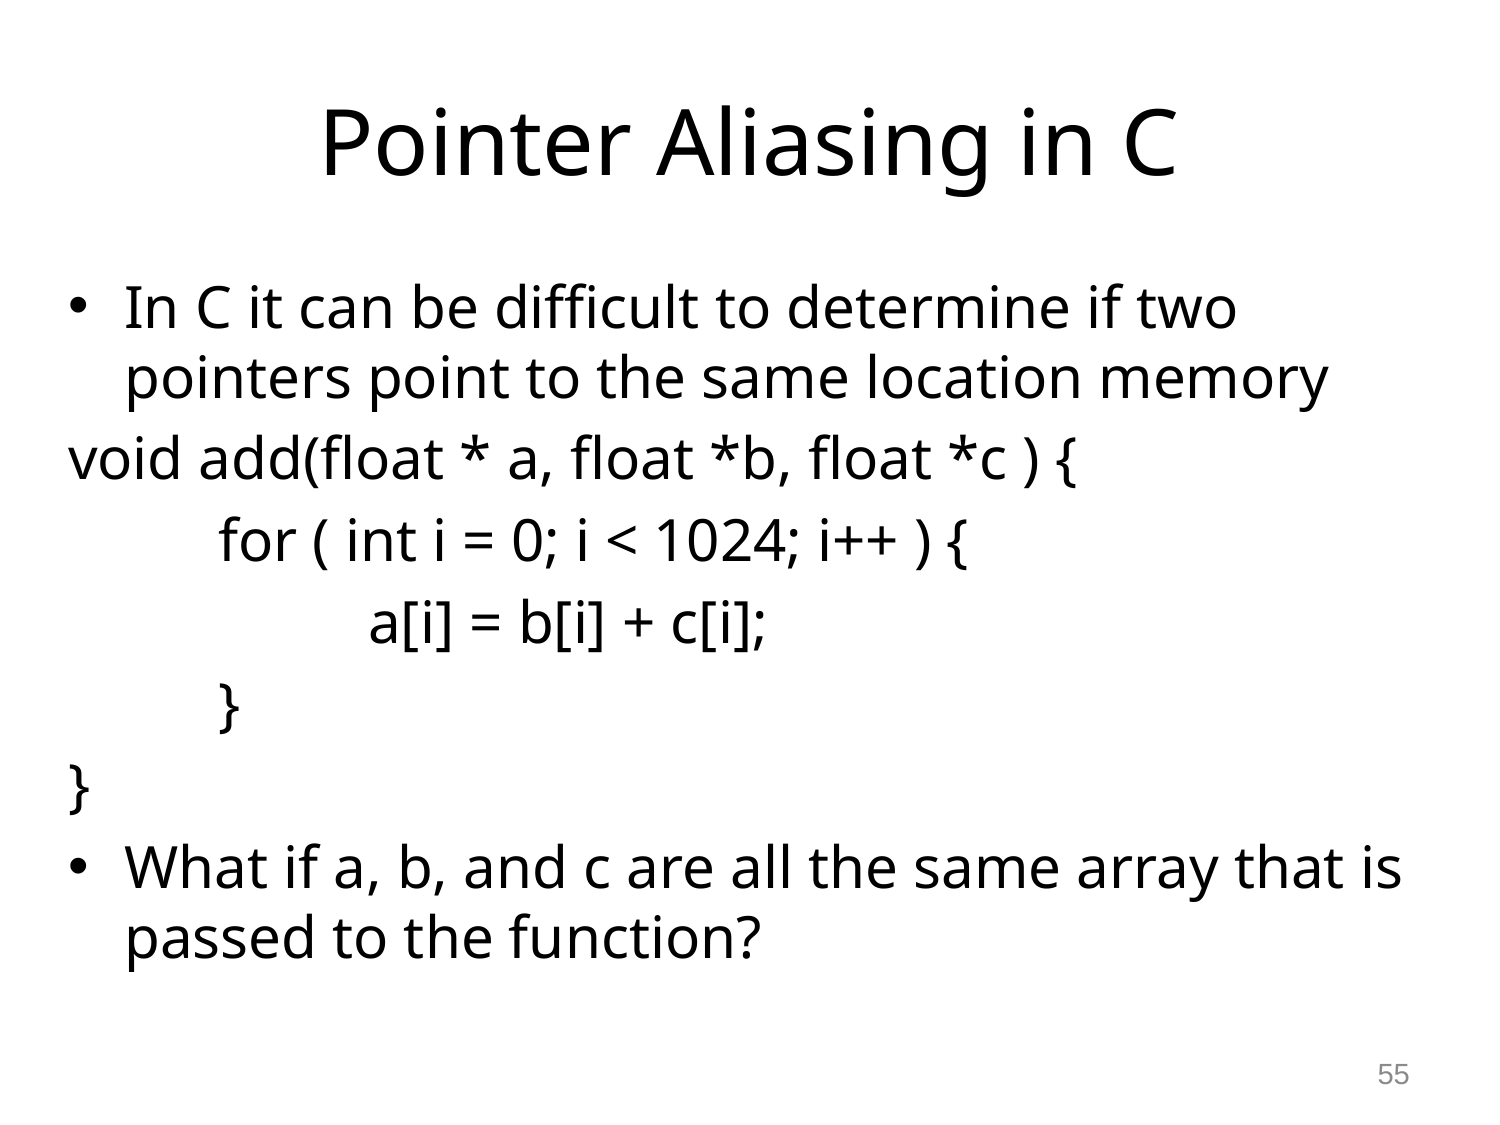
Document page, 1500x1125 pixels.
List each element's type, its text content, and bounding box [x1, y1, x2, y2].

list In C it can be difficult to determine if two pointers point to the same location memory void add(float * a, float *b, float *c ) { for ( int i = 0; i < 1024; i++ ) { a[i] = b[i] + c[i]; } } What if a, b, and c are all the same array that is passed to the function? [53, 262, 1459, 1005]
slide_number 55 [1074, 1042, 1425, 1103]
title Pointer Aliasing in C [75, 45, 1425, 233]
